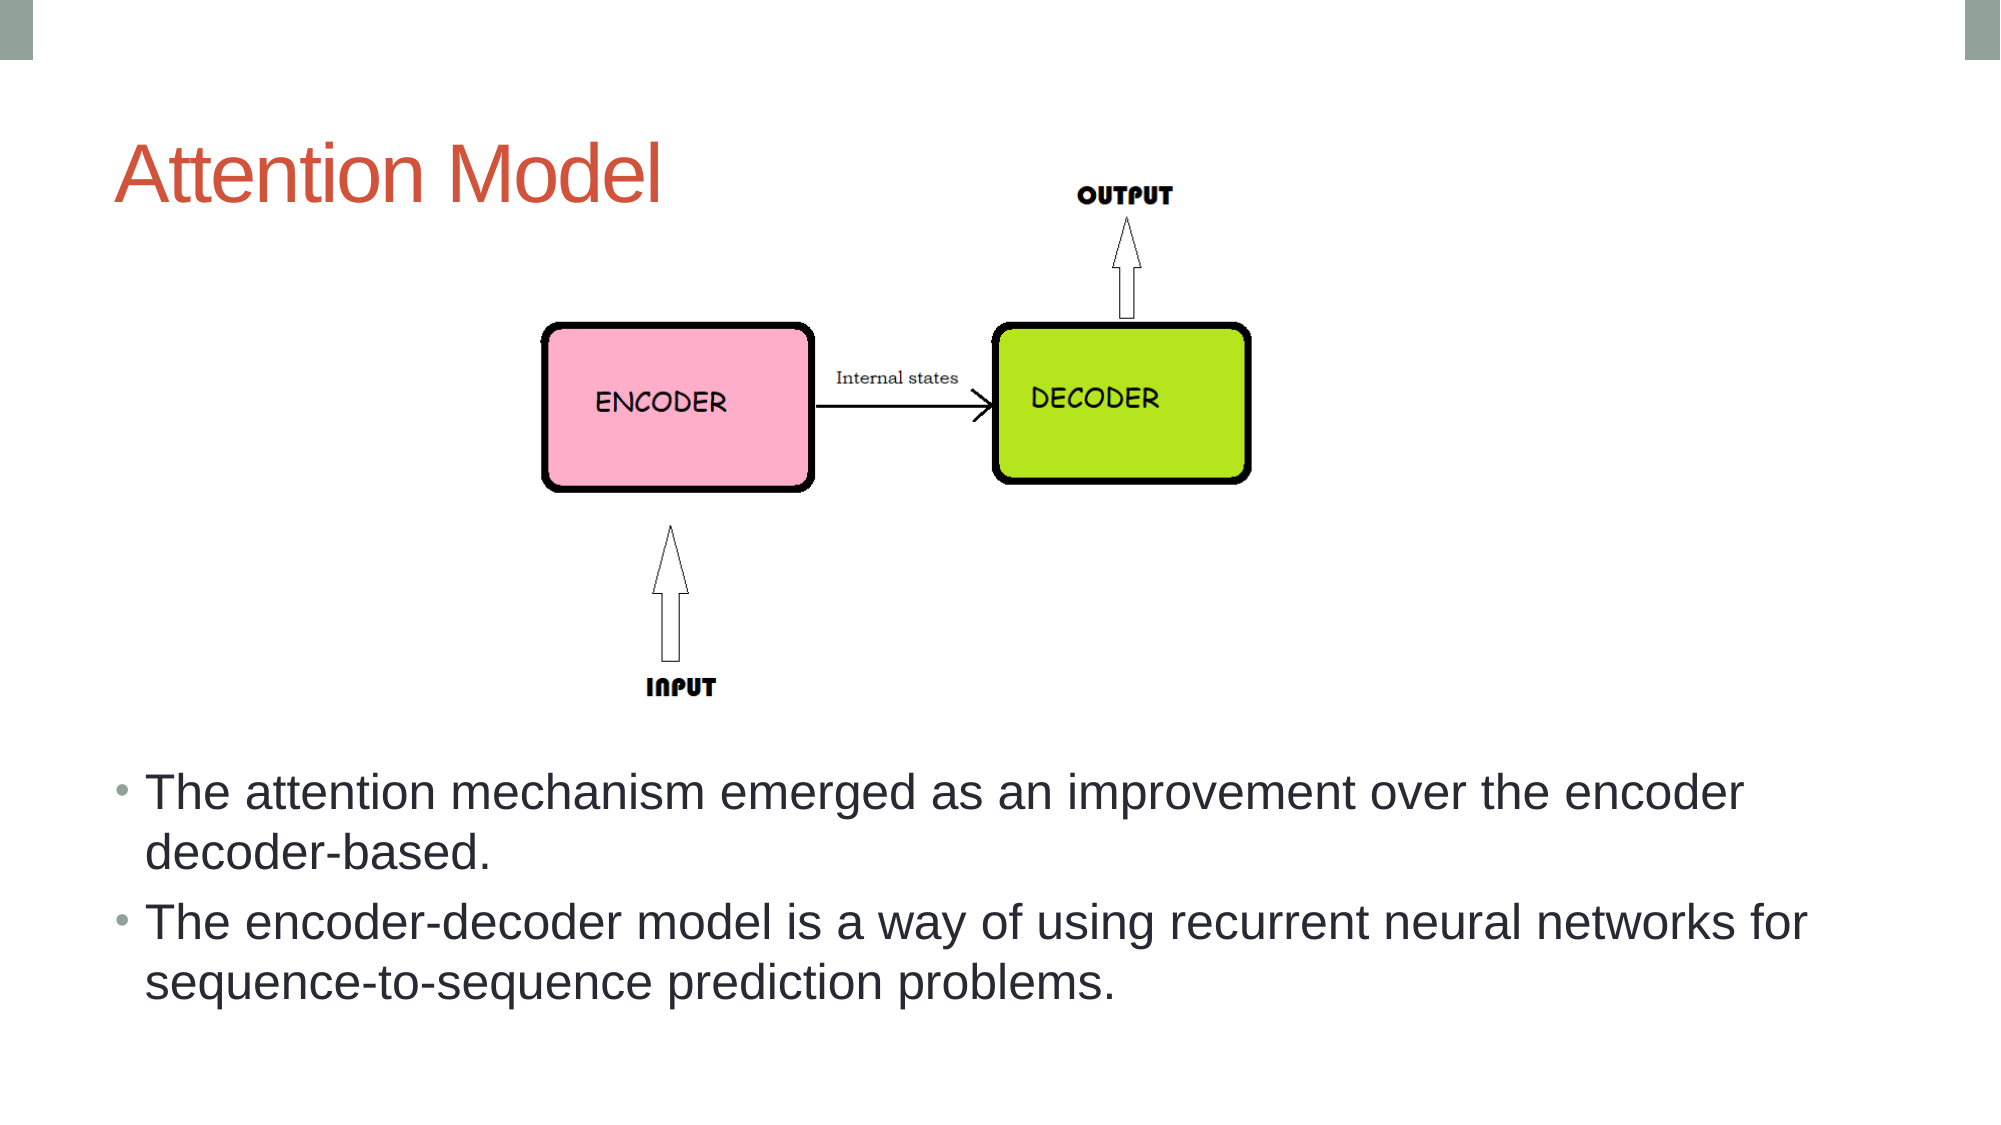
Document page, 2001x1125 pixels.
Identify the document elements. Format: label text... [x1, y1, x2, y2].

picture [33, 0, 1965, 851]
list The attention mechanism emerged as an improvement over the encoder decoder-based. The encoder-decoder model is a way of using recurrent neural networks for sequence-to-sequence prediction problems. [99, 861, 1900, 1063]
